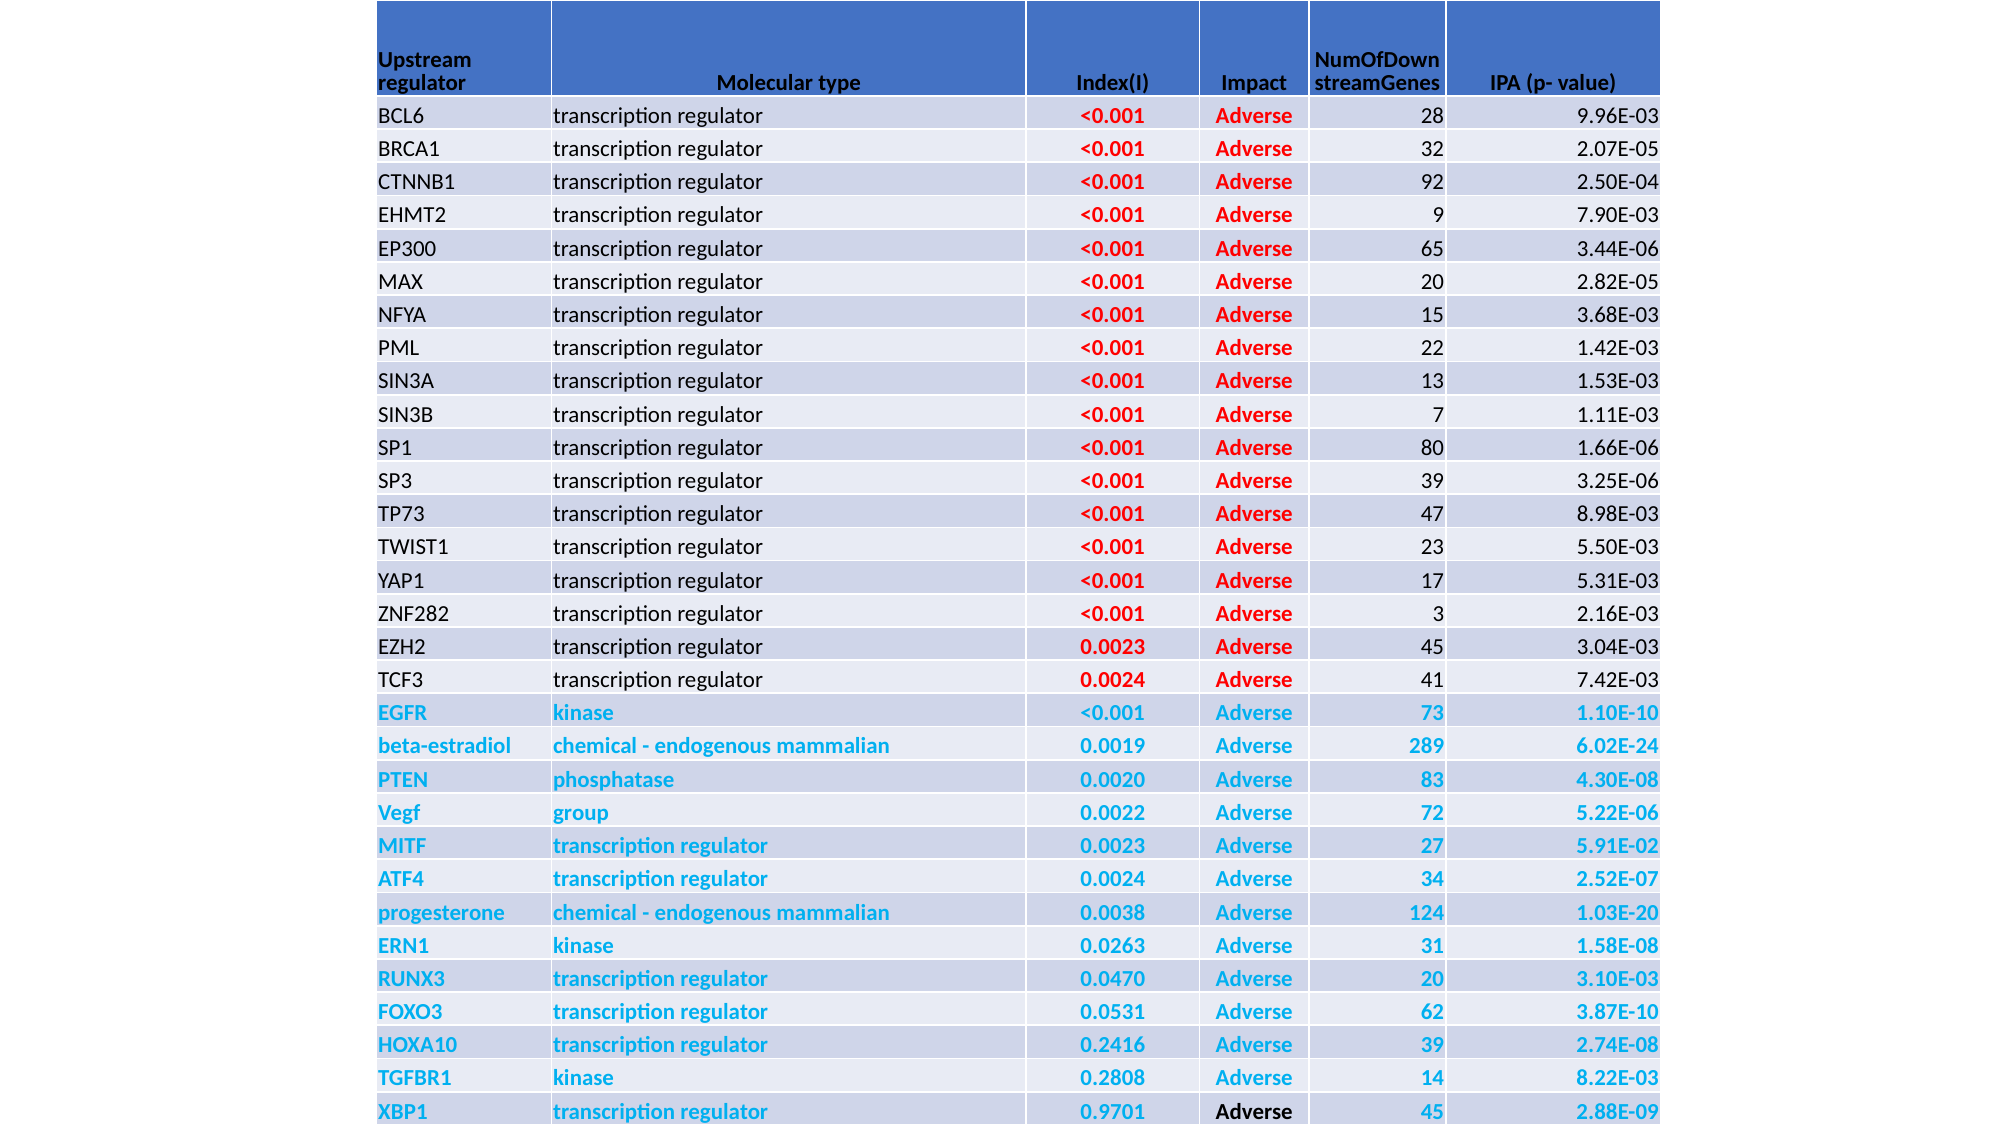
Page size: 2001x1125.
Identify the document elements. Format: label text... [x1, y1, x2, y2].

table_header Impact [1200, 1, 1308, 95]
table_cell 20 [1310, 263, 1445, 294]
table_cell 2.88E-09 [1447, 1093, 1660, 1124]
table_cell PTEN [377, 761, 551, 792]
table_cell 2.50E-04 [1447, 163, 1660, 195]
table_cell group [552, 794, 1025, 825]
table_cell 6.02E-24 [1447, 727, 1660, 759]
table_cell Adverse [1200, 960, 1308, 991]
table_cell 41 [1310, 661, 1445, 692]
table_cell Adverse [1200, 893, 1308, 925]
table_cell EZH2 [377, 628, 551, 659]
table_cell Adverse [1200, 396, 1308, 427]
table_cell <0.001 [1027, 230, 1199, 261]
table_cell 0.2416 [1027, 1026, 1199, 1058]
table_cell 0.0263 [1027, 927, 1199, 958]
table_cell Adverse [1200, 993, 1308, 1024]
table_cell 47 [1310, 495, 1445, 527]
table_cell 3.25E-06 [1447, 462, 1660, 493]
table_cell 23 [1310, 528, 1445, 560]
table_cell Adverse [1200, 196, 1308, 228]
table_cell chemical - endogenous mammalian [552, 893, 1025, 925]
table_cell TCF3 [377, 661, 551, 692]
table_cell ATF4 [377, 860, 551, 892]
table_cell <0.001 [1027, 329, 1199, 361]
table_cell 124 [1310, 893, 1445, 925]
table_cell progesterone [377, 893, 551, 925]
table_cell Adverse [1200, 528, 1308, 560]
table_cell 3.44E-06 [1447, 230, 1660, 261]
table_cell 39 [1310, 462, 1445, 493]
table_cell 0.2808 [1027, 1059, 1199, 1091]
table_cell Adverse [1200, 230, 1308, 261]
table_cell BRCA1 [377, 130, 551, 161]
table_cell 1.03E-20 [1447, 893, 1660, 925]
table_header IPA (p- value) [1447, 1, 1660, 95]
table_cell SP3 [377, 462, 551, 493]
table_cell SIN3A [377, 362, 551, 394]
table_cell Adverse [1200, 462, 1308, 493]
table_cell 3.10E-03 [1447, 960, 1660, 991]
table_cell 0.0024 [1027, 661, 1199, 692]
table_cell 1.10E-10 [1447, 694, 1660, 726]
table_cell Adverse [1200, 927, 1308, 958]
table_cell 14 [1310, 1059, 1445, 1091]
table_cell 9.96E-03 [1447, 97, 1660, 128]
table_cell Vegf [377, 794, 551, 825]
table_cell transcription regulator [552, 429, 1025, 460]
table_cell <0.001 [1027, 196, 1199, 228]
table_cell Adverse [1200, 661, 1308, 692]
table_cell 7.42E-03 [1447, 661, 1660, 692]
table_cell Adverse [1200, 329, 1308, 361]
table_cell 289 [1310, 727, 1445, 759]
table_cell transcription regulator [552, 661, 1025, 692]
table_cell 15 [1310, 296, 1445, 327]
table_cell EHMT2 [377, 196, 551, 228]
table_cell <0.001 [1027, 595, 1199, 626]
table_cell 80 [1310, 429, 1445, 460]
table_cell Adverse [1200, 296, 1308, 327]
table_cell 1.58E-08 [1447, 927, 1660, 958]
table_cell transcription regulator [552, 528, 1025, 560]
table_header NumOfDownstreamGenes [1310, 1, 1445, 95]
table_cell transcription regulator [552, 1026, 1025, 1058]
table_cell MITF [377, 827, 551, 858]
table_cell BCL6 [377, 97, 551, 128]
table_cell transcription regulator [552, 163, 1025, 195]
table_header Upstream regulator [377, 1, 551, 95]
table_cell beta-estradiol [377, 727, 551, 759]
table_cell <0.001 [1027, 97, 1199, 128]
table_cell HOXA10 [377, 1026, 551, 1058]
table_cell transcription regulator [552, 561, 1025, 593]
table_cell Adverse [1200, 827, 1308, 858]
table_cell 7.90E-03 [1447, 196, 1660, 228]
table_cell Adverse [1200, 495, 1308, 527]
table_cell transcription regulator [552, 1093, 1025, 1124]
table_cell Adverse [1200, 595, 1308, 626]
table_cell Adverse [1200, 263, 1308, 294]
table_cell ZNF282 [377, 595, 551, 626]
table_cell 45 [1310, 1093, 1445, 1124]
table_header Index(I) [1027, 1, 1199, 95]
table_cell SIN3B [377, 396, 551, 427]
table_cell CTNNB1 [377, 163, 551, 195]
table_cell <0.001 [1027, 528, 1199, 560]
table_cell Adverse [1200, 694, 1308, 726]
table_cell NFYA [377, 296, 551, 327]
table_cell <0.001 [1027, 396, 1199, 427]
table_cell transcription regulator [552, 628, 1025, 659]
table_cell 1.11E-03 [1447, 396, 1660, 427]
table_cell 2.16E-03 [1447, 595, 1660, 626]
table_cell 34 [1310, 860, 1445, 892]
table_cell 0.0470 [1027, 960, 1199, 991]
table_cell 17 [1310, 561, 1445, 593]
table_cell 3.04E-03 [1447, 628, 1660, 659]
table_cell 3.68E-03 [1447, 296, 1660, 327]
table_cell phosphatase [552, 761, 1025, 792]
table_cell 0.0024 [1027, 860, 1199, 892]
table_cell 0.9701 [1027, 1093, 1199, 1124]
table_cell Adverse [1200, 761, 1308, 792]
table_cell <0.001 [1027, 561, 1199, 593]
table_cell Adverse [1200, 727, 1308, 759]
table_cell 5.50E-03 [1447, 528, 1660, 560]
table_cell Adverse [1200, 1093, 1308, 1124]
table_cell Adverse [1200, 97, 1308, 128]
table_cell transcription regulator [552, 97, 1025, 128]
table_cell 0.0023 [1027, 827, 1199, 858]
table_cell transcription regulator [552, 130, 1025, 161]
table_cell Adverse [1200, 561, 1308, 593]
table_cell Adverse [1200, 794, 1308, 825]
table_cell 0.0023 [1027, 628, 1199, 659]
table_cell 92 [1310, 163, 1445, 195]
table_cell EP300 [377, 230, 551, 261]
table_cell transcription regulator [552, 595, 1025, 626]
table_cell 4.30E-08 [1447, 761, 1660, 792]
table_header Molecular type [552, 1, 1025, 95]
table_cell Adverse [1200, 860, 1308, 892]
table_cell <0.001 [1027, 495, 1199, 527]
table_cell transcription regulator [552, 960, 1025, 991]
table_cell 27 [1310, 827, 1445, 858]
table_cell 5.91E-02 [1447, 827, 1660, 858]
table_cell 20 [1310, 960, 1445, 991]
table_cell 5.22E-06 [1447, 794, 1660, 825]
table_cell TP73 [377, 495, 551, 527]
table_cell Adverse [1200, 163, 1308, 195]
table_cell kinase [552, 694, 1025, 726]
table_cell transcription regulator [552, 263, 1025, 294]
table_cell 3.87E-10 [1447, 993, 1660, 1024]
table_cell FOXO3 [377, 993, 551, 1024]
table_cell Adverse [1200, 1059, 1308, 1091]
table_cell 0.0531 [1027, 993, 1199, 1024]
table_cell 9 [1310, 196, 1445, 228]
table_cell <0.001 [1027, 296, 1199, 327]
table_cell <0.001 [1027, 694, 1199, 726]
table_cell PML [377, 329, 551, 361]
table_cell transcription regulator [552, 296, 1025, 327]
table_cell 0.0038 [1027, 893, 1199, 925]
table_cell <0.001 [1027, 362, 1199, 394]
table_cell <0.001 [1027, 263, 1199, 294]
table_cell Adverse [1200, 362, 1308, 394]
table_cell 8.22E-03 [1447, 1059, 1660, 1091]
table_cell 8.98E-03 [1447, 495, 1660, 527]
table_cell 3 [1310, 595, 1445, 626]
table_cell <0.001 [1027, 462, 1199, 493]
table_cell transcription regulator [552, 196, 1025, 228]
table_cell <0.001 [1027, 130, 1199, 161]
table_cell 72 [1310, 794, 1445, 825]
table_cell transcription regulator [552, 462, 1025, 493]
table_cell TWIST1 [377, 528, 551, 560]
table_cell transcription regulator [552, 329, 1025, 361]
table_cell transcription regulator [552, 396, 1025, 427]
table_cell 39 [1310, 1026, 1445, 1058]
table_cell 0.0020 [1027, 761, 1199, 792]
table_cell XBP1 [377, 1093, 551, 1124]
table_cell transcription regulator [552, 993, 1025, 1024]
table_cell RUNX3 [377, 960, 551, 991]
table_cell <0.001 [1027, 429, 1199, 460]
table_cell 2.74E-08 [1447, 1026, 1660, 1058]
table_cell 65 [1310, 230, 1445, 261]
table_cell 62 [1310, 993, 1445, 1024]
table_cell 0.0022 [1027, 794, 1199, 825]
table_cell transcription regulator [552, 230, 1025, 261]
table_cell Adverse [1200, 130, 1308, 161]
table_cell 0.0019 [1027, 727, 1199, 759]
table_cell Adverse [1200, 1026, 1308, 1058]
table_cell transcription regulator [552, 860, 1025, 892]
table_cell 7 [1310, 396, 1445, 427]
table_cell TGFBR1 [377, 1059, 551, 1091]
table_cell MAX [377, 263, 551, 294]
table_cell 5.31E-03 [1447, 561, 1660, 593]
table_cell 1.53E-03 [1447, 362, 1660, 394]
table_cell YAP1 [377, 561, 551, 593]
table_cell 2.82E-05 [1447, 263, 1660, 294]
table_cell 31 [1310, 927, 1445, 958]
table_cell chemical - endogenous mammalian [552, 727, 1025, 759]
table_cell 28 [1310, 97, 1445, 128]
table_cell 45 [1310, 628, 1445, 659]
table_cell 1.66E-06 [1447, 429, 1660, 460]
table_cell 13 [1310, 362, 1445, 394]
table_cell transcription regulator [552, 362, 1025, 394]
table_cell 83 [1310, 761, 1445, 792]
table_cell transcription regulator [552, 827, 1025, 858]
table_cell 2.07E-05 [1447, 130, 1660, 161]
table_cell <0.001 [1027, 163, 1199, 195]
table_cell 32 [1310, 130, 1445, 161]
table_cell ERN1 [377, 927, 551, 958]
table_cell 73 [1310, 694, 1445, 726]
table_cell EGFR [377, 694, 551, 726]
table_cell kinase [552, 927, 1025, 958]
table_cell SP1 [377, 429, 551, 460]
table_cell 22 [1310, 329, 1445, 361]
table_cell transcription regulator [552, 495, 1025, 527]
table_cell 1.42E-03 [1447, 329, 1660, 361]
table_cell kinase [552, 1059, 1025, 1091]
table_cell 2.52E-07 [1447, 860, 1660, 892]
table_cell Adverse [1200, 628, 1308, 659]
table_cell Adverse [1200, 429, 1308, 460]
